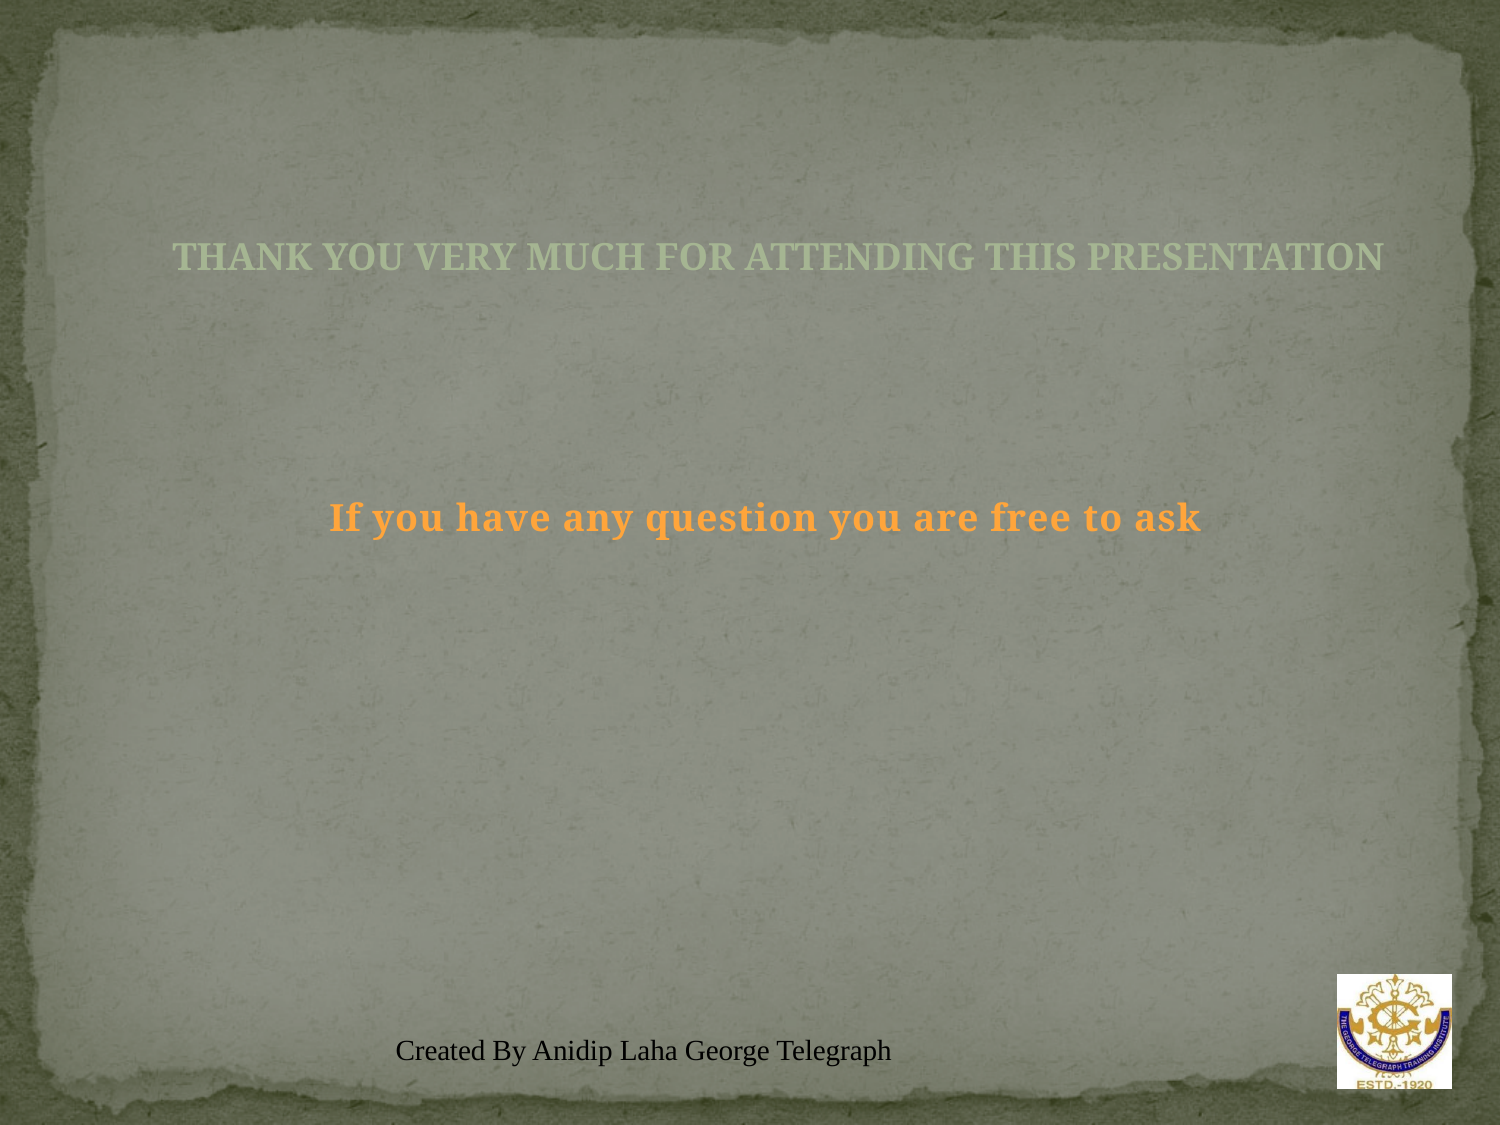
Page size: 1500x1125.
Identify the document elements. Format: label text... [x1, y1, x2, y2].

picture [1337, 974, 1452, 1089]
text_box If you have any question you are free to ask [314, 486, 1218, 547]
text_box Thank You very much for attending this presentation [157, 224, 1401, 285]
footer Created By Anidip Laha George Telegraph [350, 1017, 938, 1081]
